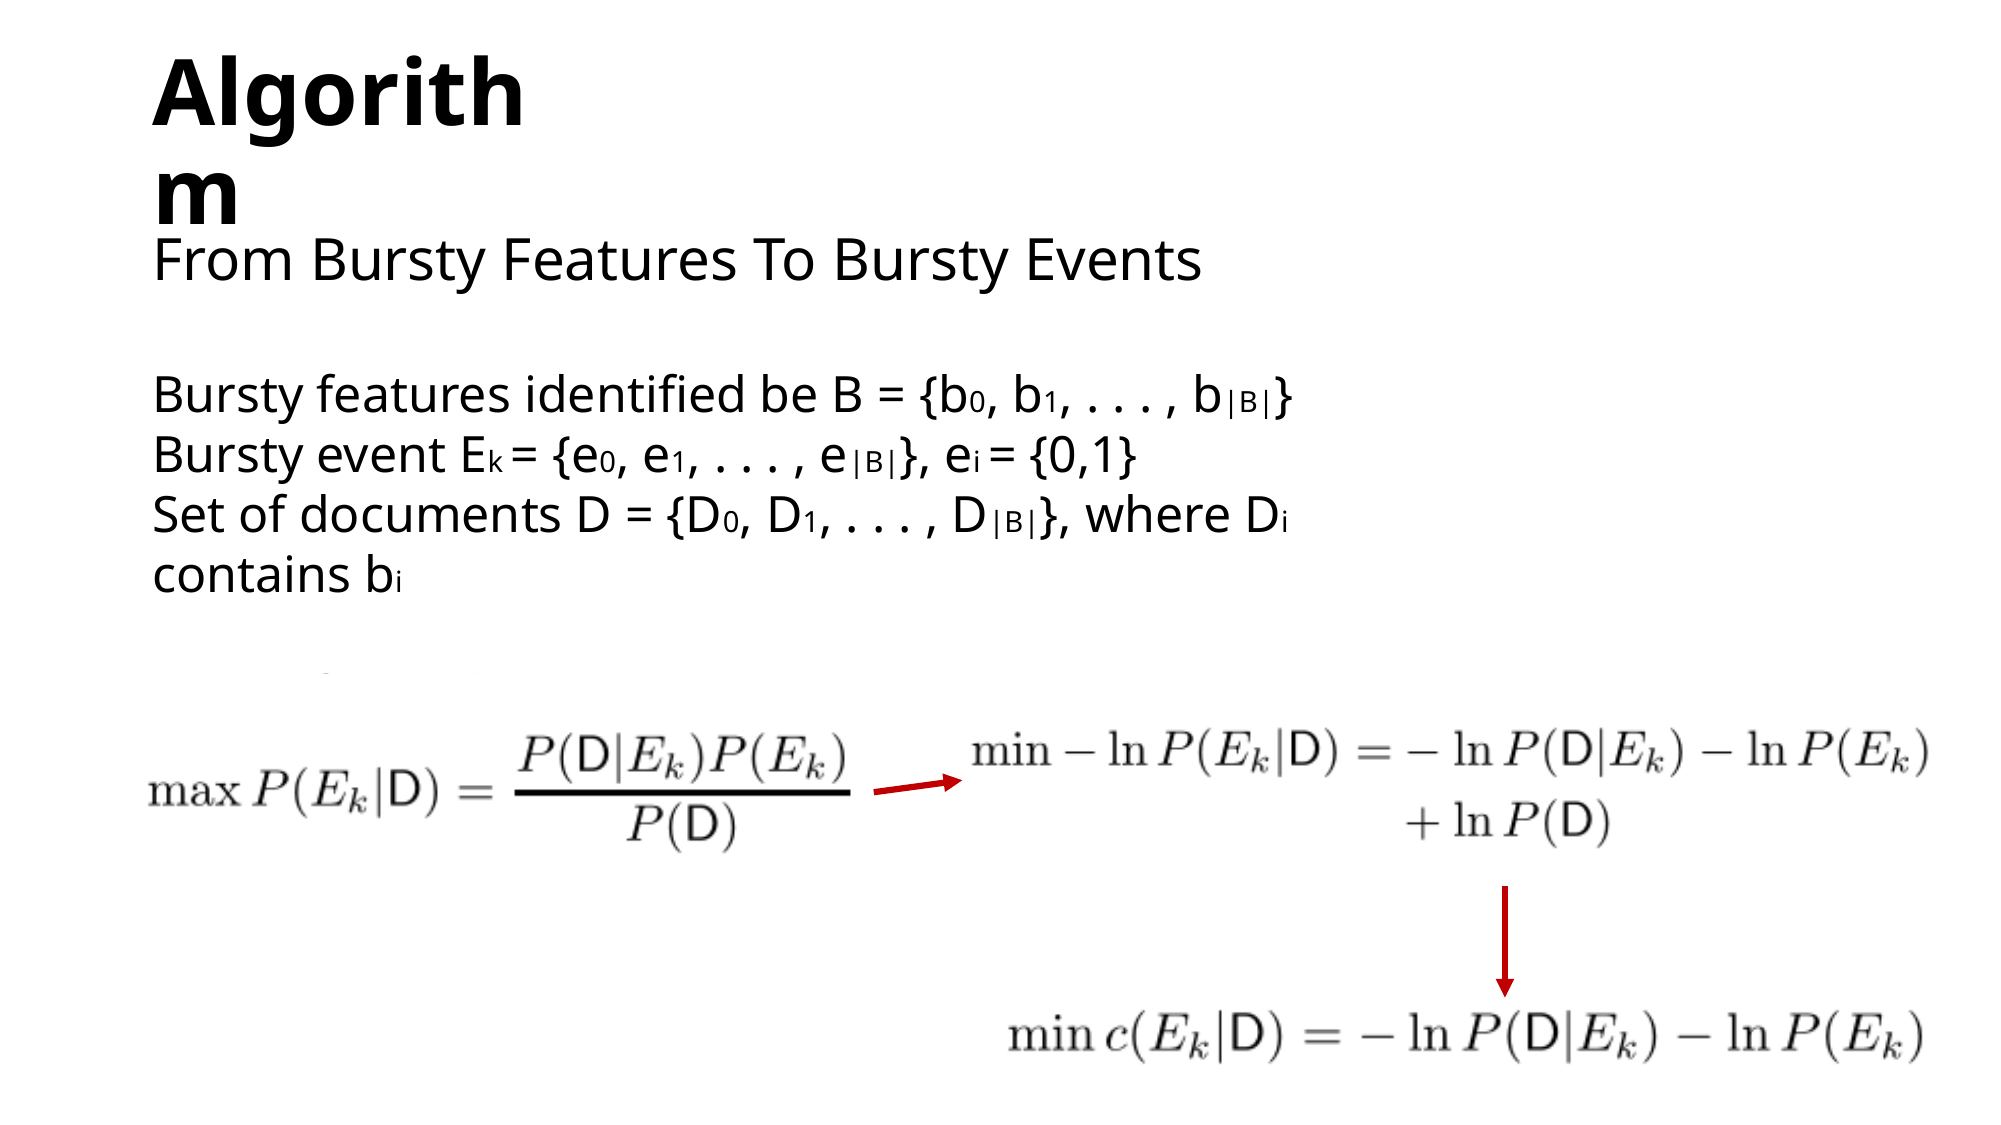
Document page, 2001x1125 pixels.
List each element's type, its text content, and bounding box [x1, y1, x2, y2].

picture [992, 949, 1950, 1109]
text_box From Bursty Features To Bursty Events Bursty features identified be B = {b0, b1, . . . , b|B|} Bursty event Ek = {e0, e1, . . . , e|B|}, ei = {0,1} Set of documents D = {D0, D1, . . . , D|B|}, where Di contains bi Bayes formula [137, 215, 1483, 730]
title Algorithm [137, 62, 583, 215]
picture [962, 685, 1950, 876]
picture [100, 674, 912, 886]
